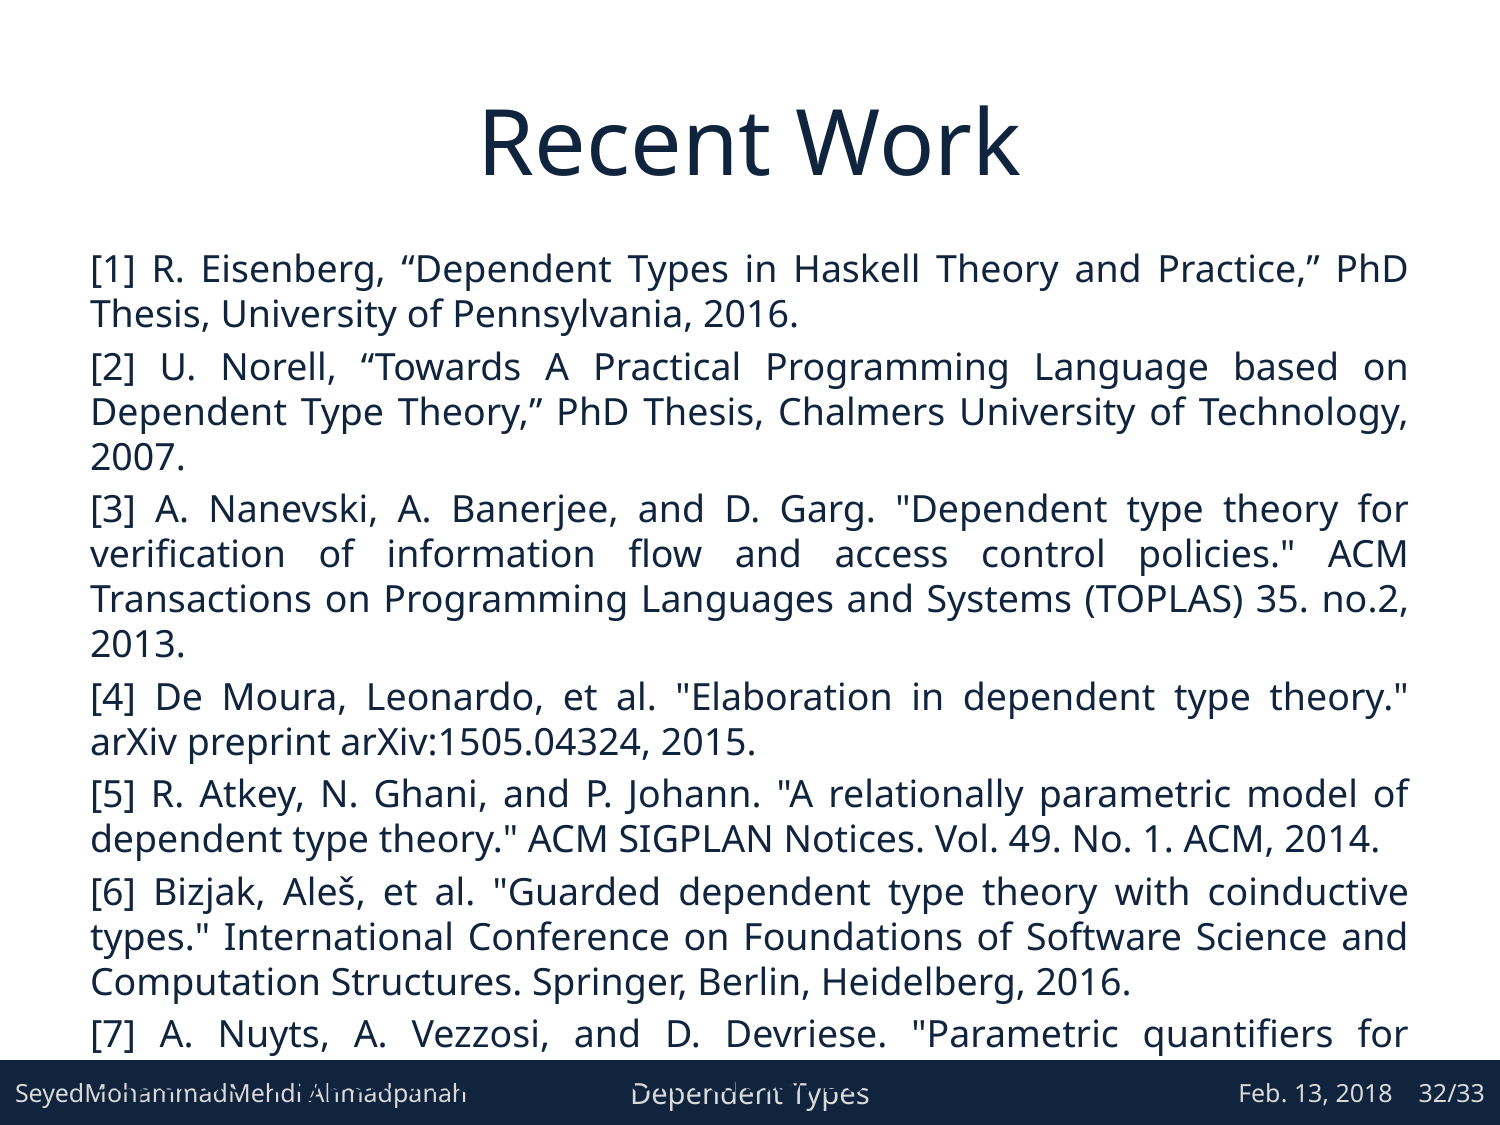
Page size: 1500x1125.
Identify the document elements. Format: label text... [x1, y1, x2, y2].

title Recent Work [75, 45, 1425, 233]
list [1] R. Eisenberg, “Dependent Types in Haskell Theory and Practice,” PhD Thesis, University of Pennsylvania, 2016. [2] U. Norell, “Towards A Practical Programming Language based on Dependent Type Theory,” PhD Thesis, Chalmers University of Technology, 2007. [3] A. Nanevski, A. Banerjee, and D. Garg. "Dependent type theory for verification of information flow and access control policies." ACM Transactions on Programming Languages and Systems (TOPLAS) 35. no.2, 2013. [4] De Moura, Leonardo, et al. "Elaboration in dependent type theory." arXiv preprint arXiv:1505.04324, 2015. [5] R. Atkey, N. Ghani, and P. Johann. "A relationally parametric model of dependent type theory." ACM SIGPLAN Notices. Vol. 49. No. 1. ACM, 2014. [6] Bizjak, Aleš, et al. "Guarded dependent type theory with coinductive types." International Conference on Foundations of Software Science and Computation Structures. Springer, Berlin, Heidelberg, 2016. [7] A. Nuyts, A. Vezzosi, and D. Devriese. "Parametric quantifiers for dependent types.“, KU Leuven University, 2017. [75, 237, 1425, 980]
